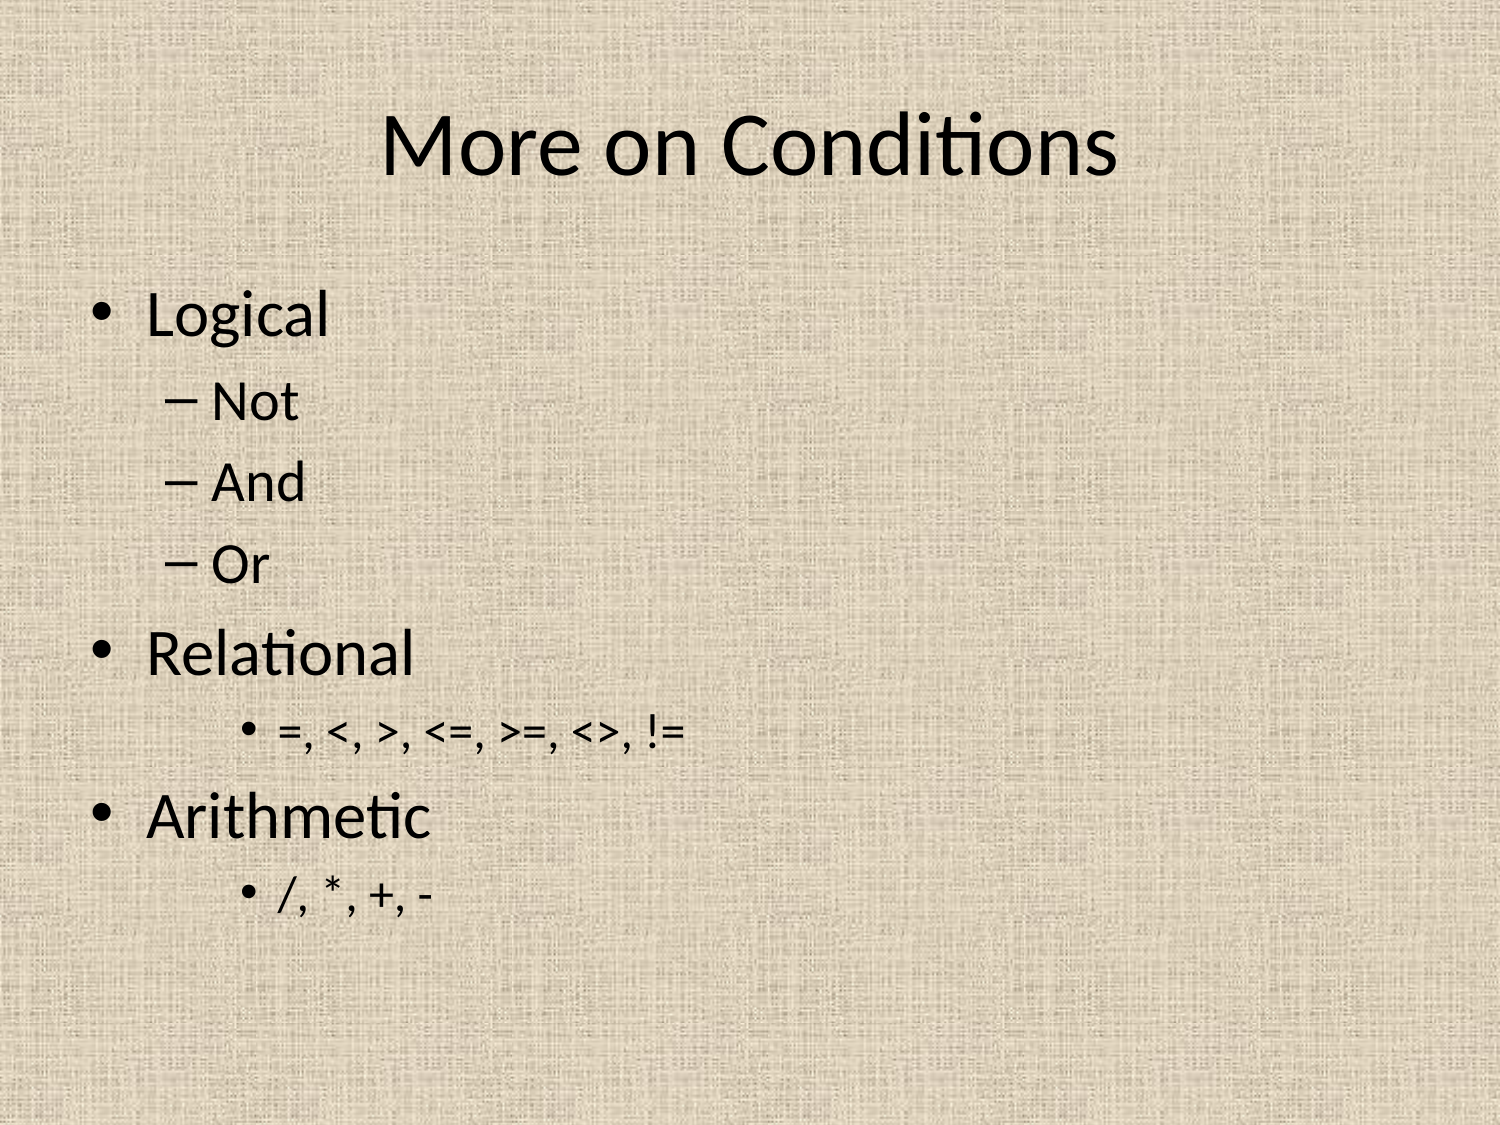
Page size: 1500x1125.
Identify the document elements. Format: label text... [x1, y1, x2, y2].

title More on Conditions [75, 45, 1425, 233]
picture [0, 0, 1500, 1125]
list Logical Not And Or Relational =, <, >, <=, >=, <>, != Arithmetic /, *, +, - [75, 262, 1425, 1005]
